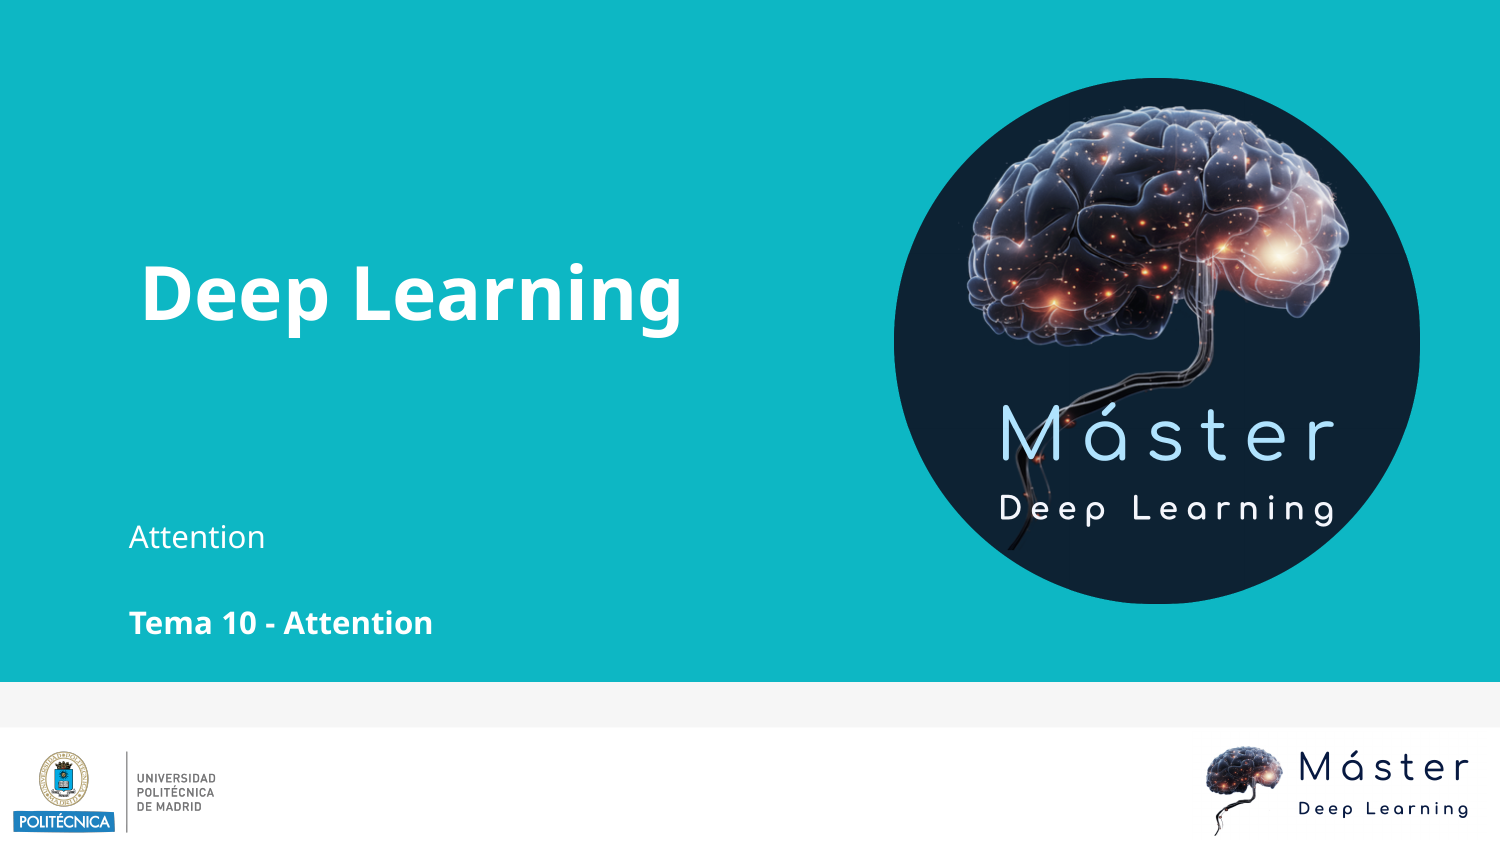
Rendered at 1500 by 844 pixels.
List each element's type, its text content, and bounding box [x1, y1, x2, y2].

picture [1192, 730, 1487, 840]
text_box Attention [114, 502, 889, 570]
text_box Tema 10 - Attention [114, 588, 919, 656]
title Deep Learning [124, 159, 889, 351]
picture [894, 78, 1421, 605]
picture [0, 735, 243, 844]
